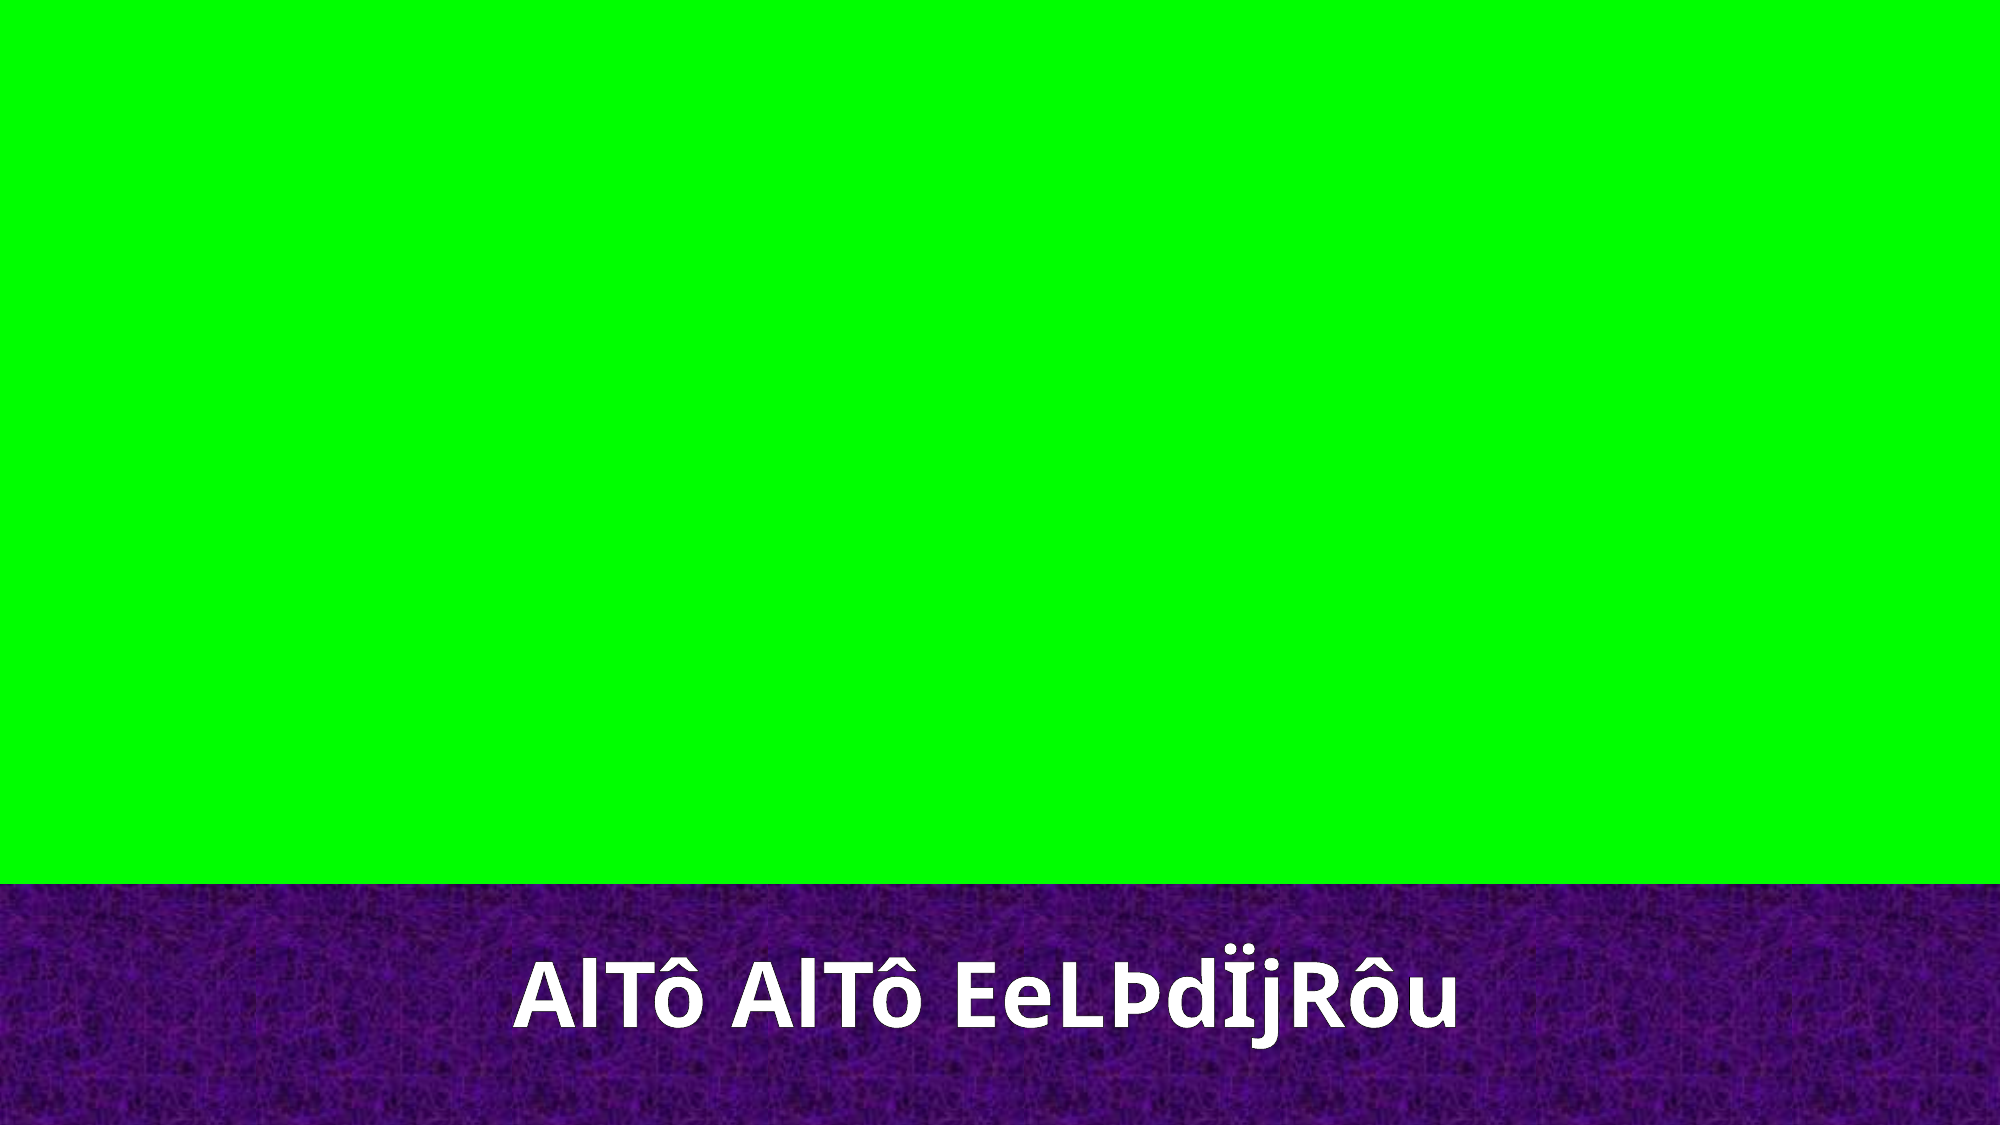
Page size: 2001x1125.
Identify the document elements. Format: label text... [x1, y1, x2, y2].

text_box AlTô AlTô EeLÞdÏjRôu [371, 928, 1629, 1053]
text_box [0, 884, 2000, 1125]
